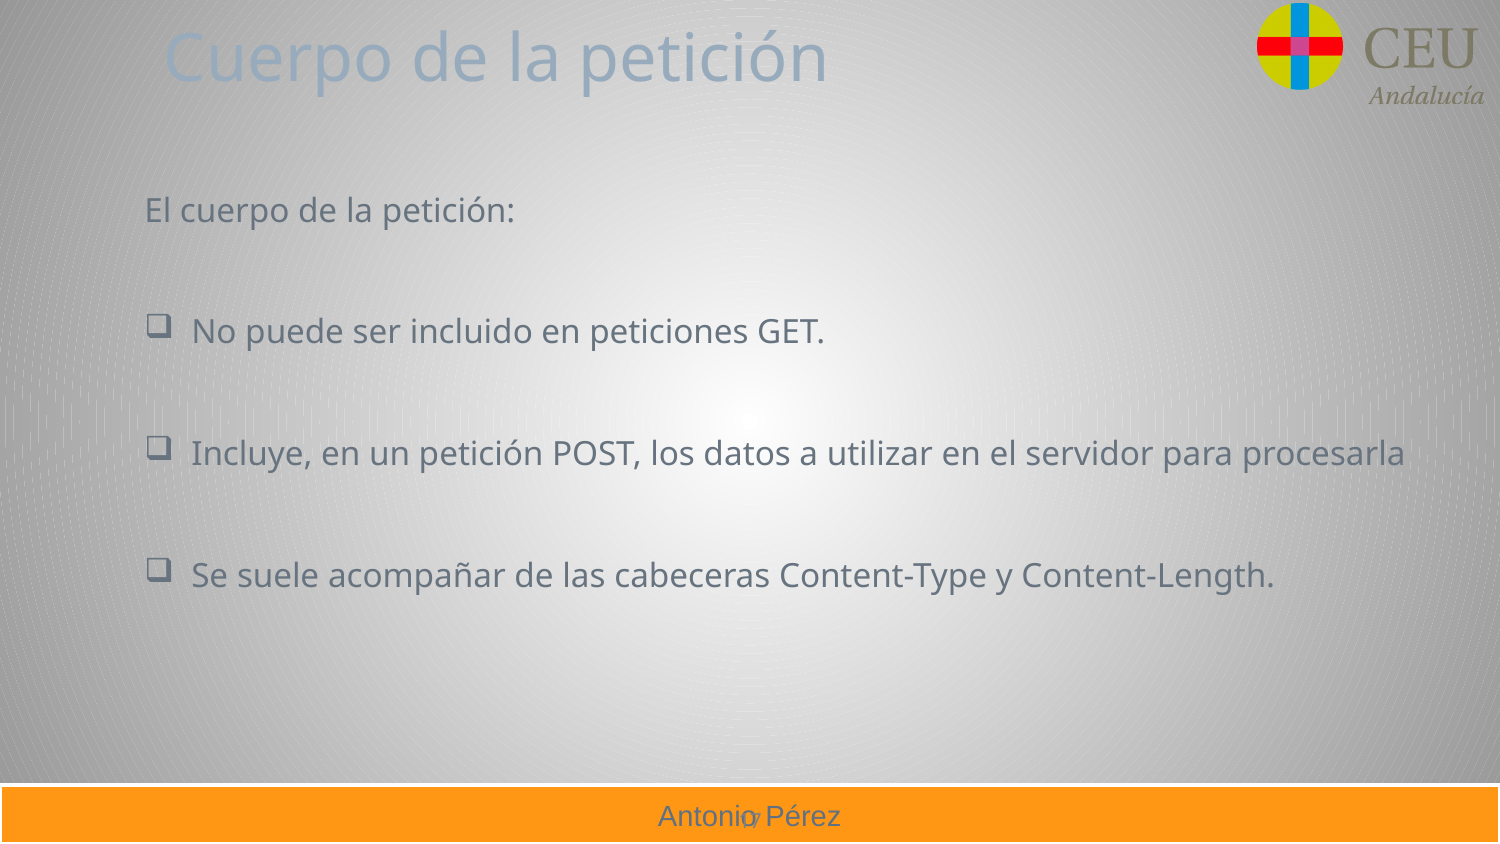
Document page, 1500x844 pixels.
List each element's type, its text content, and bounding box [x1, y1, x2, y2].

title Cuerpo de la petición [53, 0, 1199, 107]
slide_number 17 [705, 792, 795, 844]
picture [1246, 0, 1499, 119]
list El cuerpo de la petición: No puede ser incluido en peticiones GET. Incluye, en un petición POST, los datos a utilizar en el servidor para procesarla Se suele acompañar de las cabeceras Content-Type y Content-Length. [0, 173, 1452, 363]
